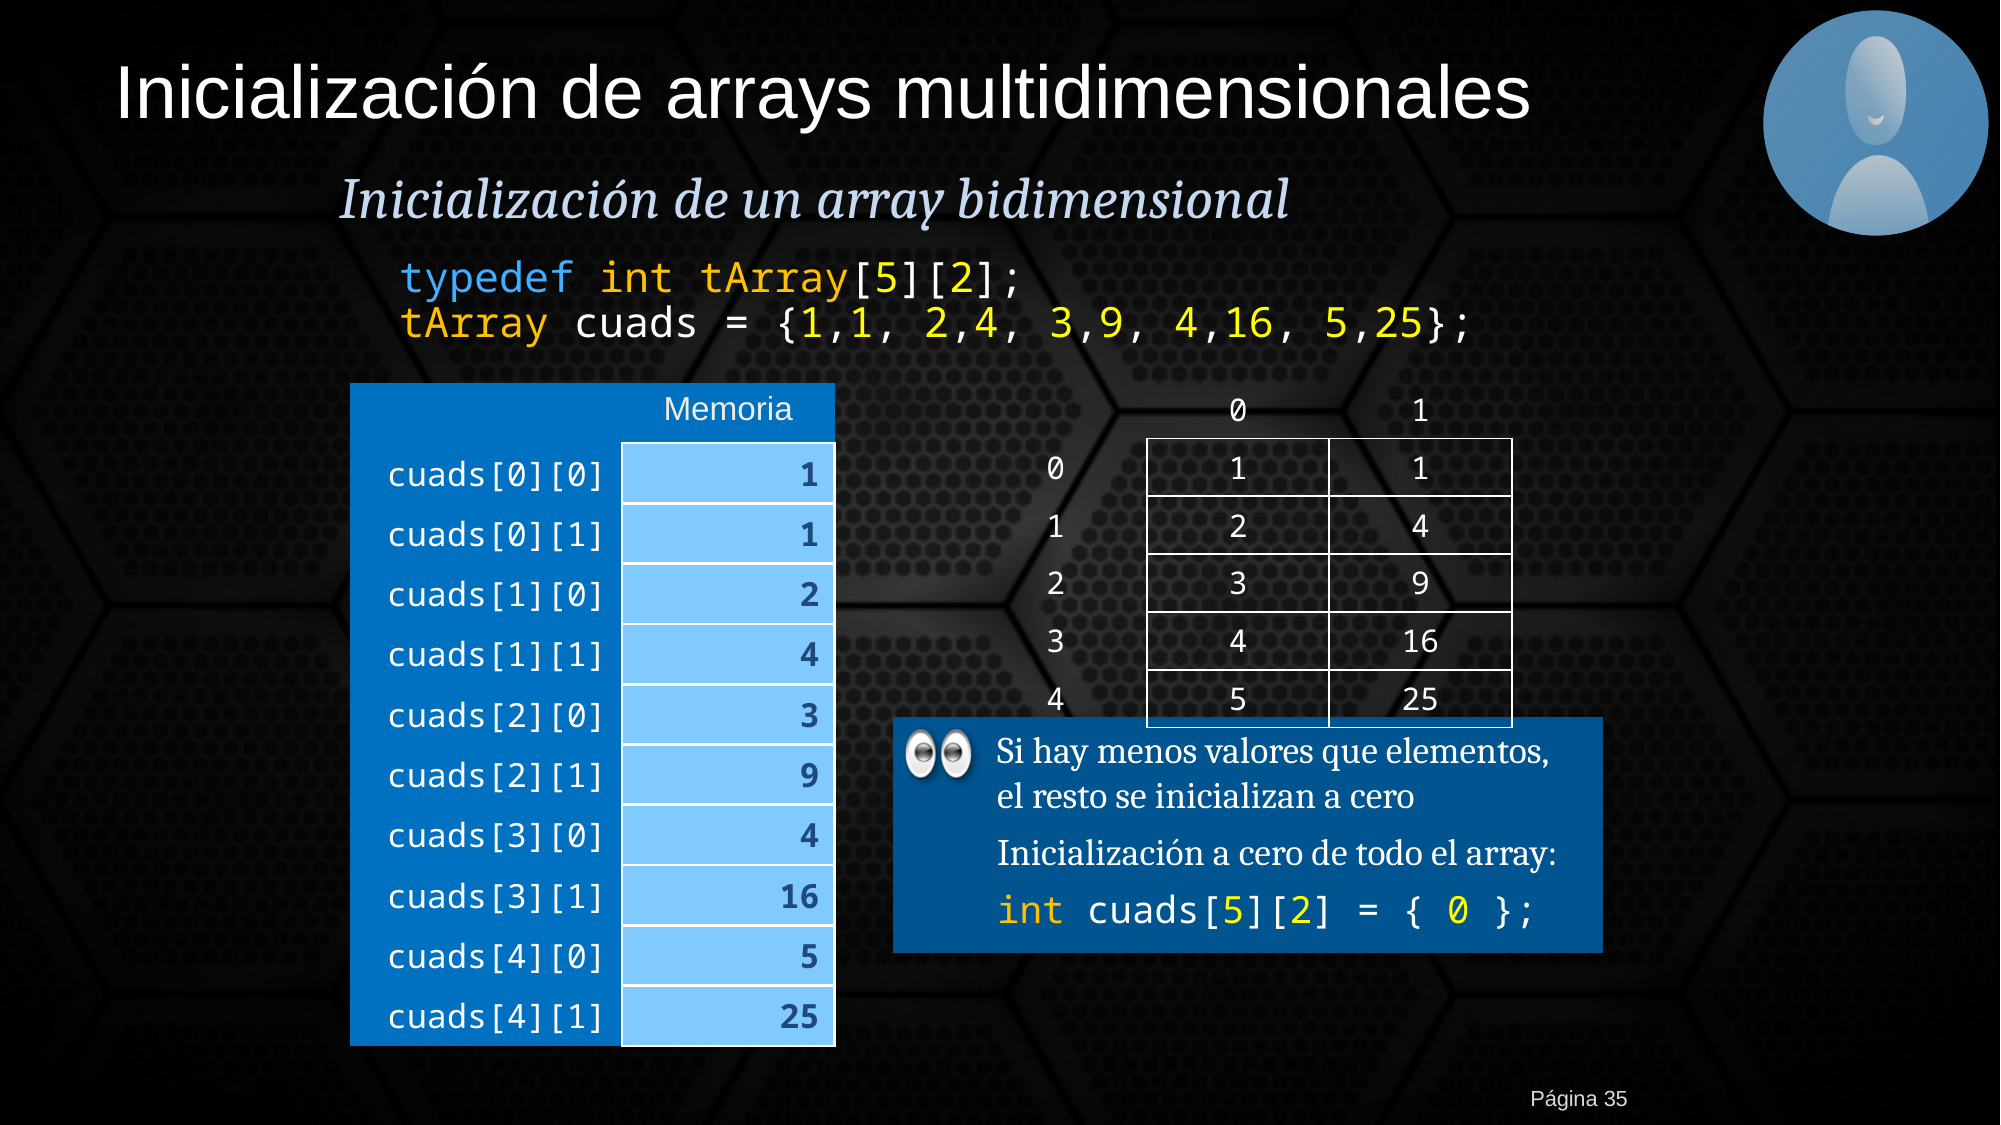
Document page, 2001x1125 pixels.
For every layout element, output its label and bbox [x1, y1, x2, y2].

text_box [893, 718, 1603, 953]
picture [0, 0, 1996, 1125]
